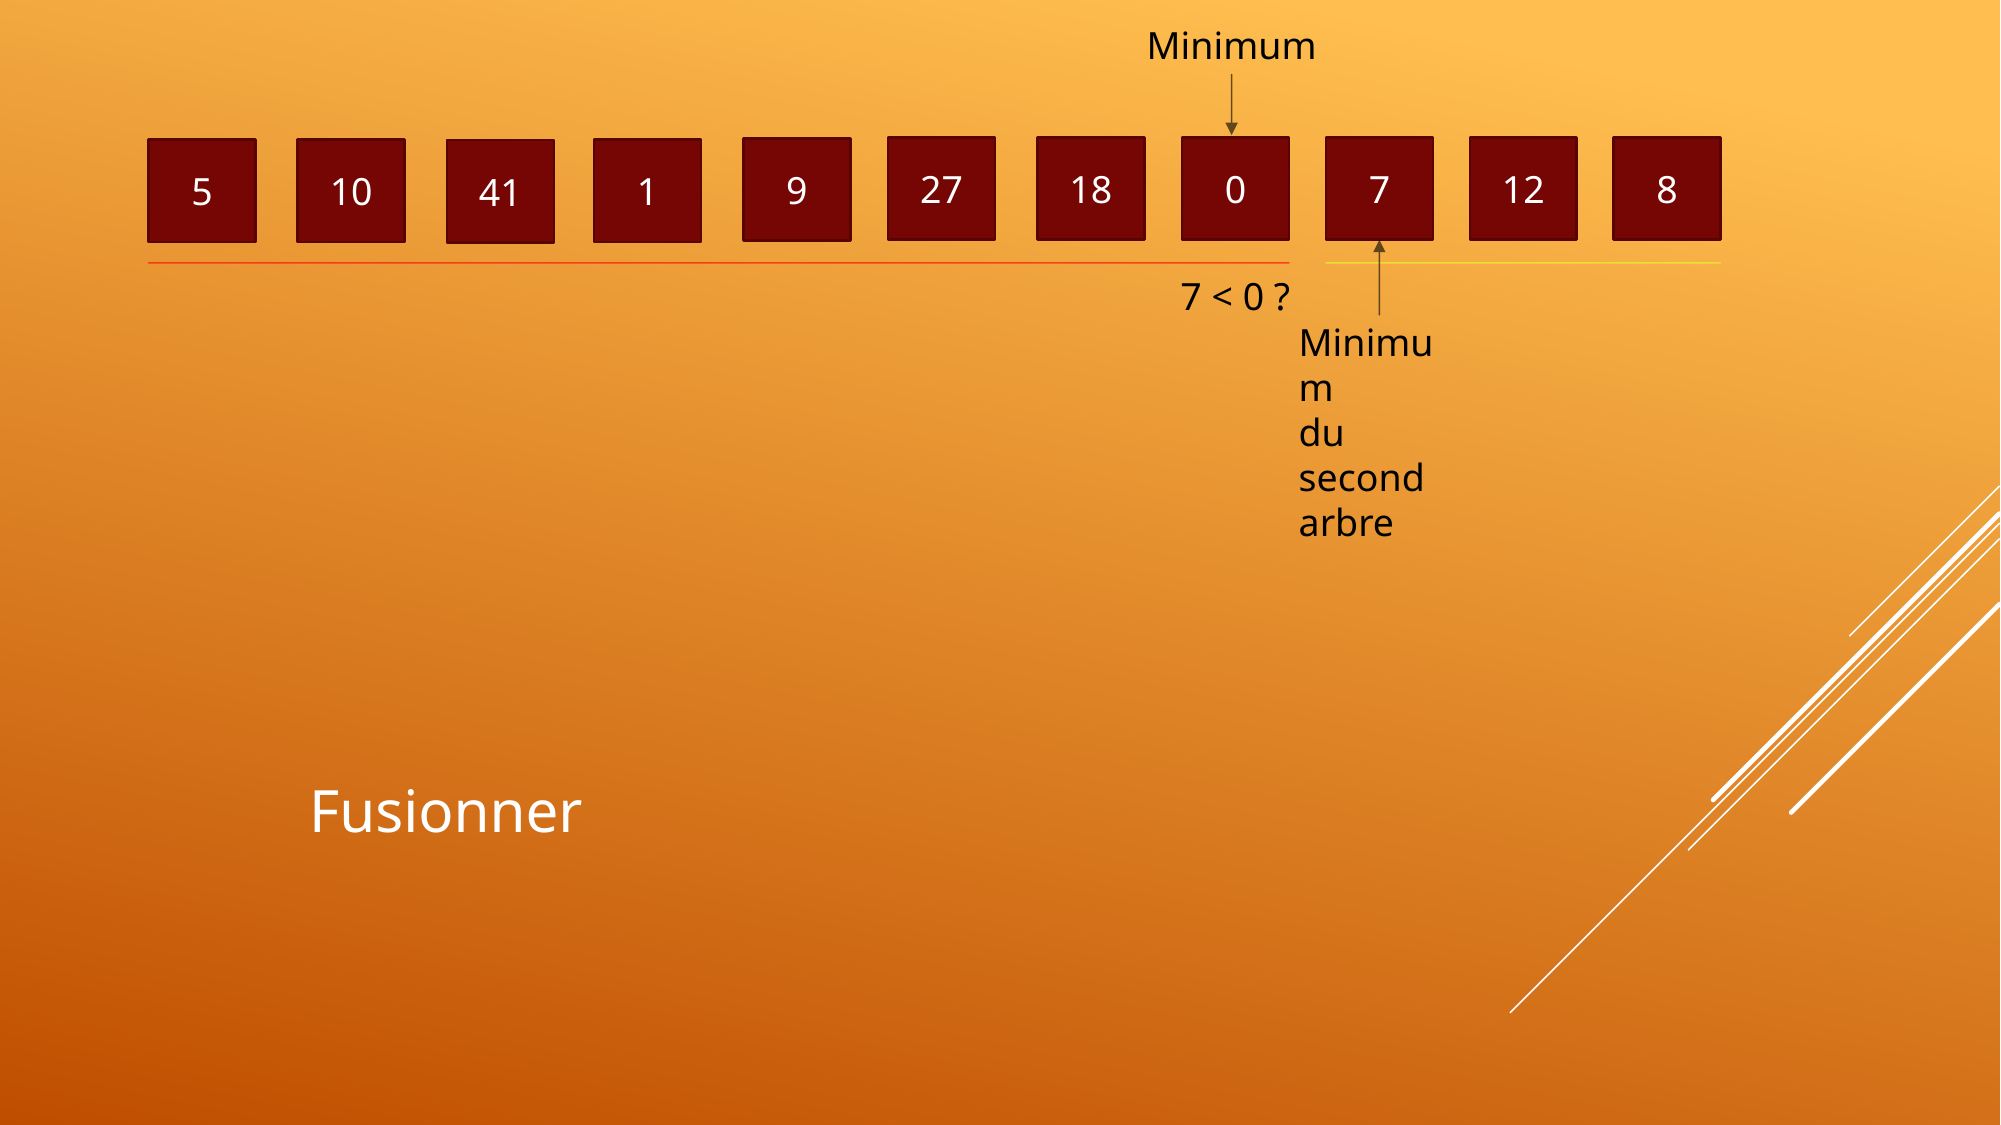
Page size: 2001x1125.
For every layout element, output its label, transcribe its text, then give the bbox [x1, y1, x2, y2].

text_box 12 [1469, 136, 1578, 241]
text_box 7 < 0 ? [1165, 265, 1306, 326]
text_box 9 [742, 137, 852, 242]
text_box 8 [1612, 136, 1722, 241]
text_box Minimum du second arbre [1283, 311, 1482, 551]
text_box 1 [593, 138, 702, 243]
text_box 10 [296, 138, 406, 243]
text_box 18 [1036, 136, 1146, 241]
text_box 27 [887, 136, 996, 241]
text_box 7 [1325, 136, 1434, 241]
text_box 0 [1181, 136, 1290, 241]
text_box 41 [446, 139, 555, 244]
text_box Minimum [1131, 14, 1332, 75]
text_box 5 [147, 138, 257, 243]
text_box Fusionner [294, 766, 598, 852]
